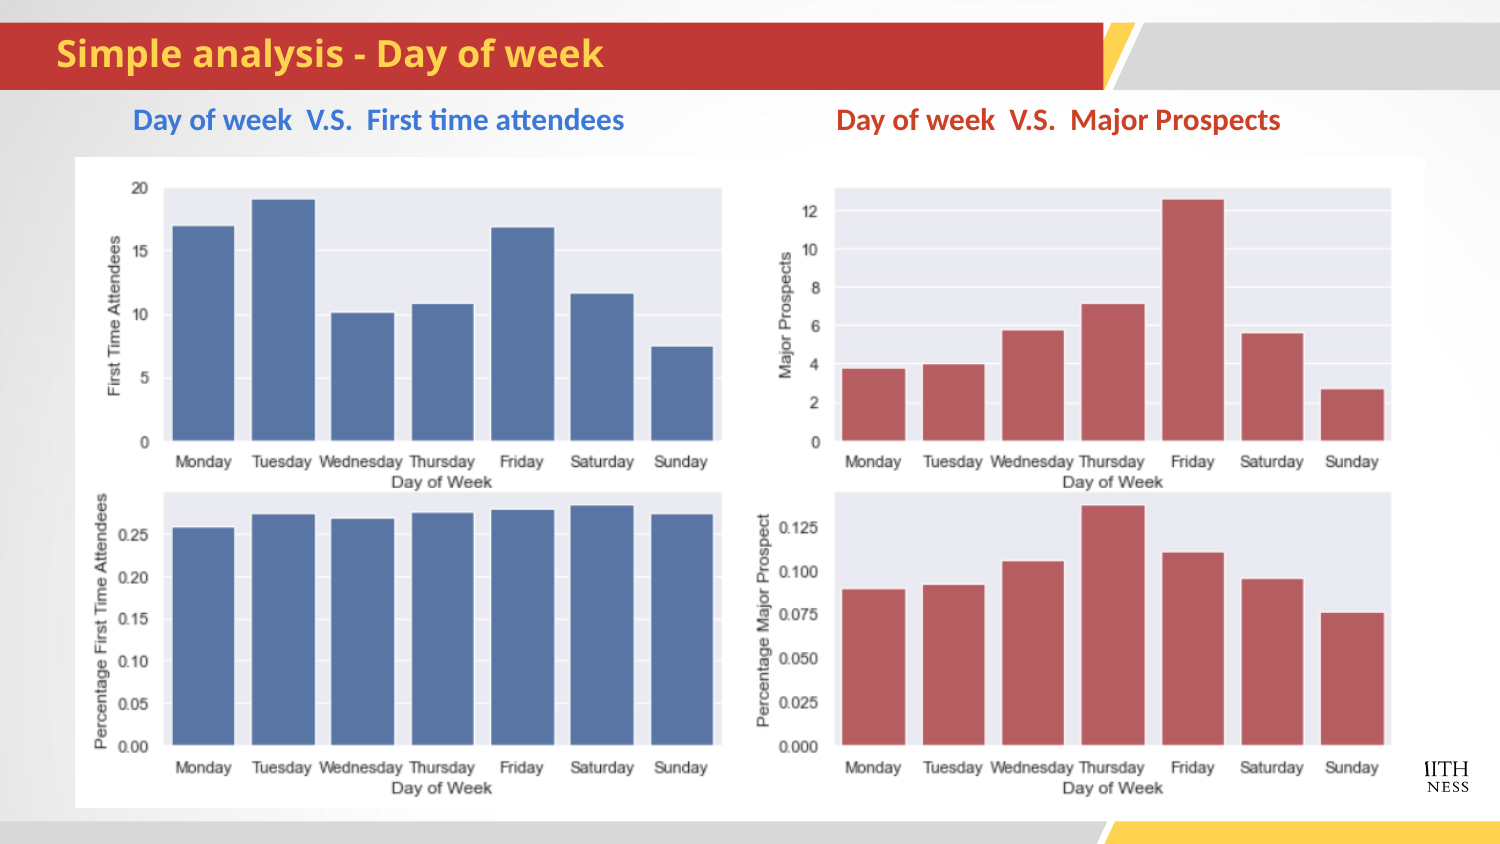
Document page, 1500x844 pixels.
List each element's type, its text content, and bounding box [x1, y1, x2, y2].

list Day of week V.S. Major Prospects [750, 103, 1500, 144]
picture [0, 0, 1500, 844]
list Day of week V.S. First time attendees [46, 103, 750, 144]
title Simple analysis - Day of week [0, 22, 1104, 90]
